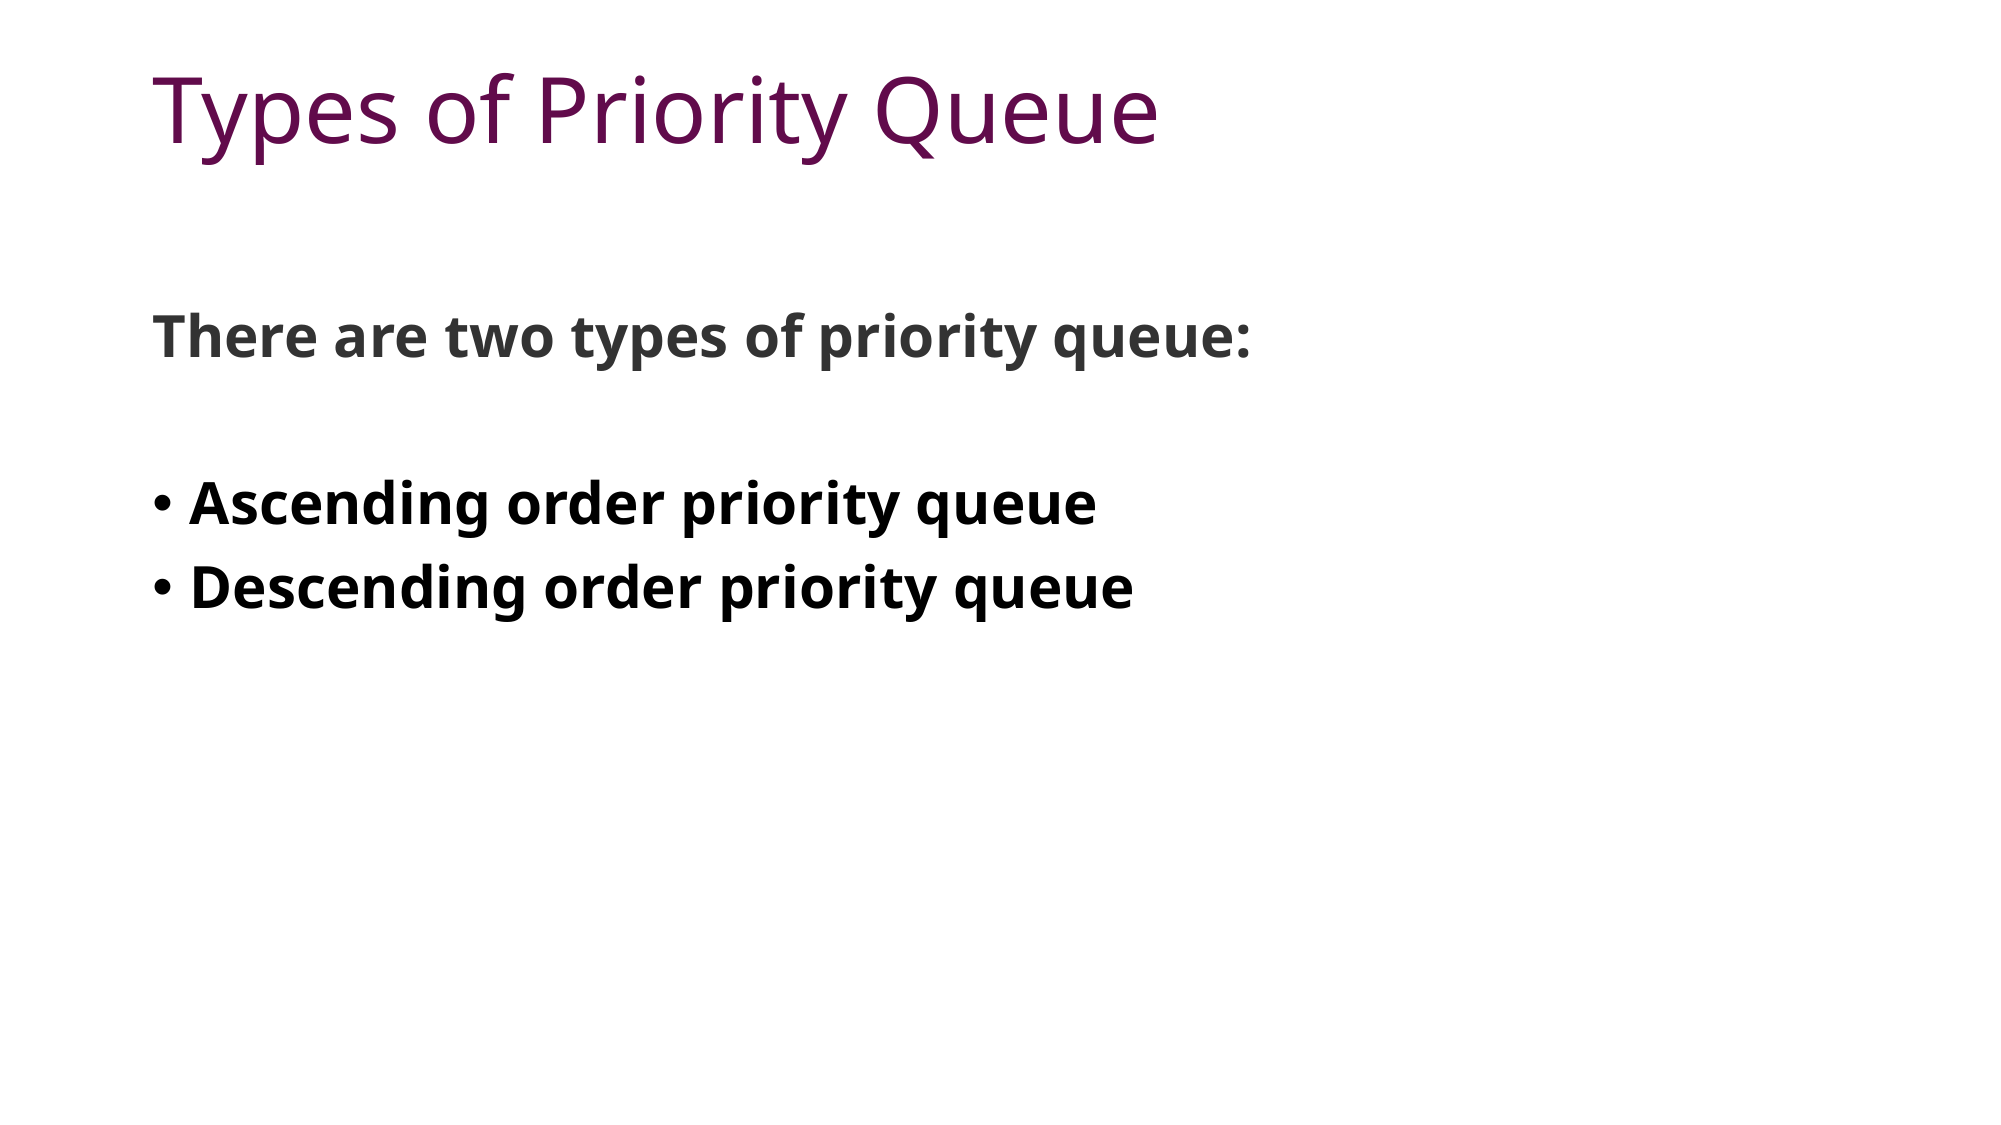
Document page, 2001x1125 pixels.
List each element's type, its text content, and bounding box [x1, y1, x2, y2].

title Types of Priority Queue [137, 59, 1863, 278]
list There are two types of priority queue: Ascending order priority queue Descending order priority queue [137, 299, 1863, 1014]
